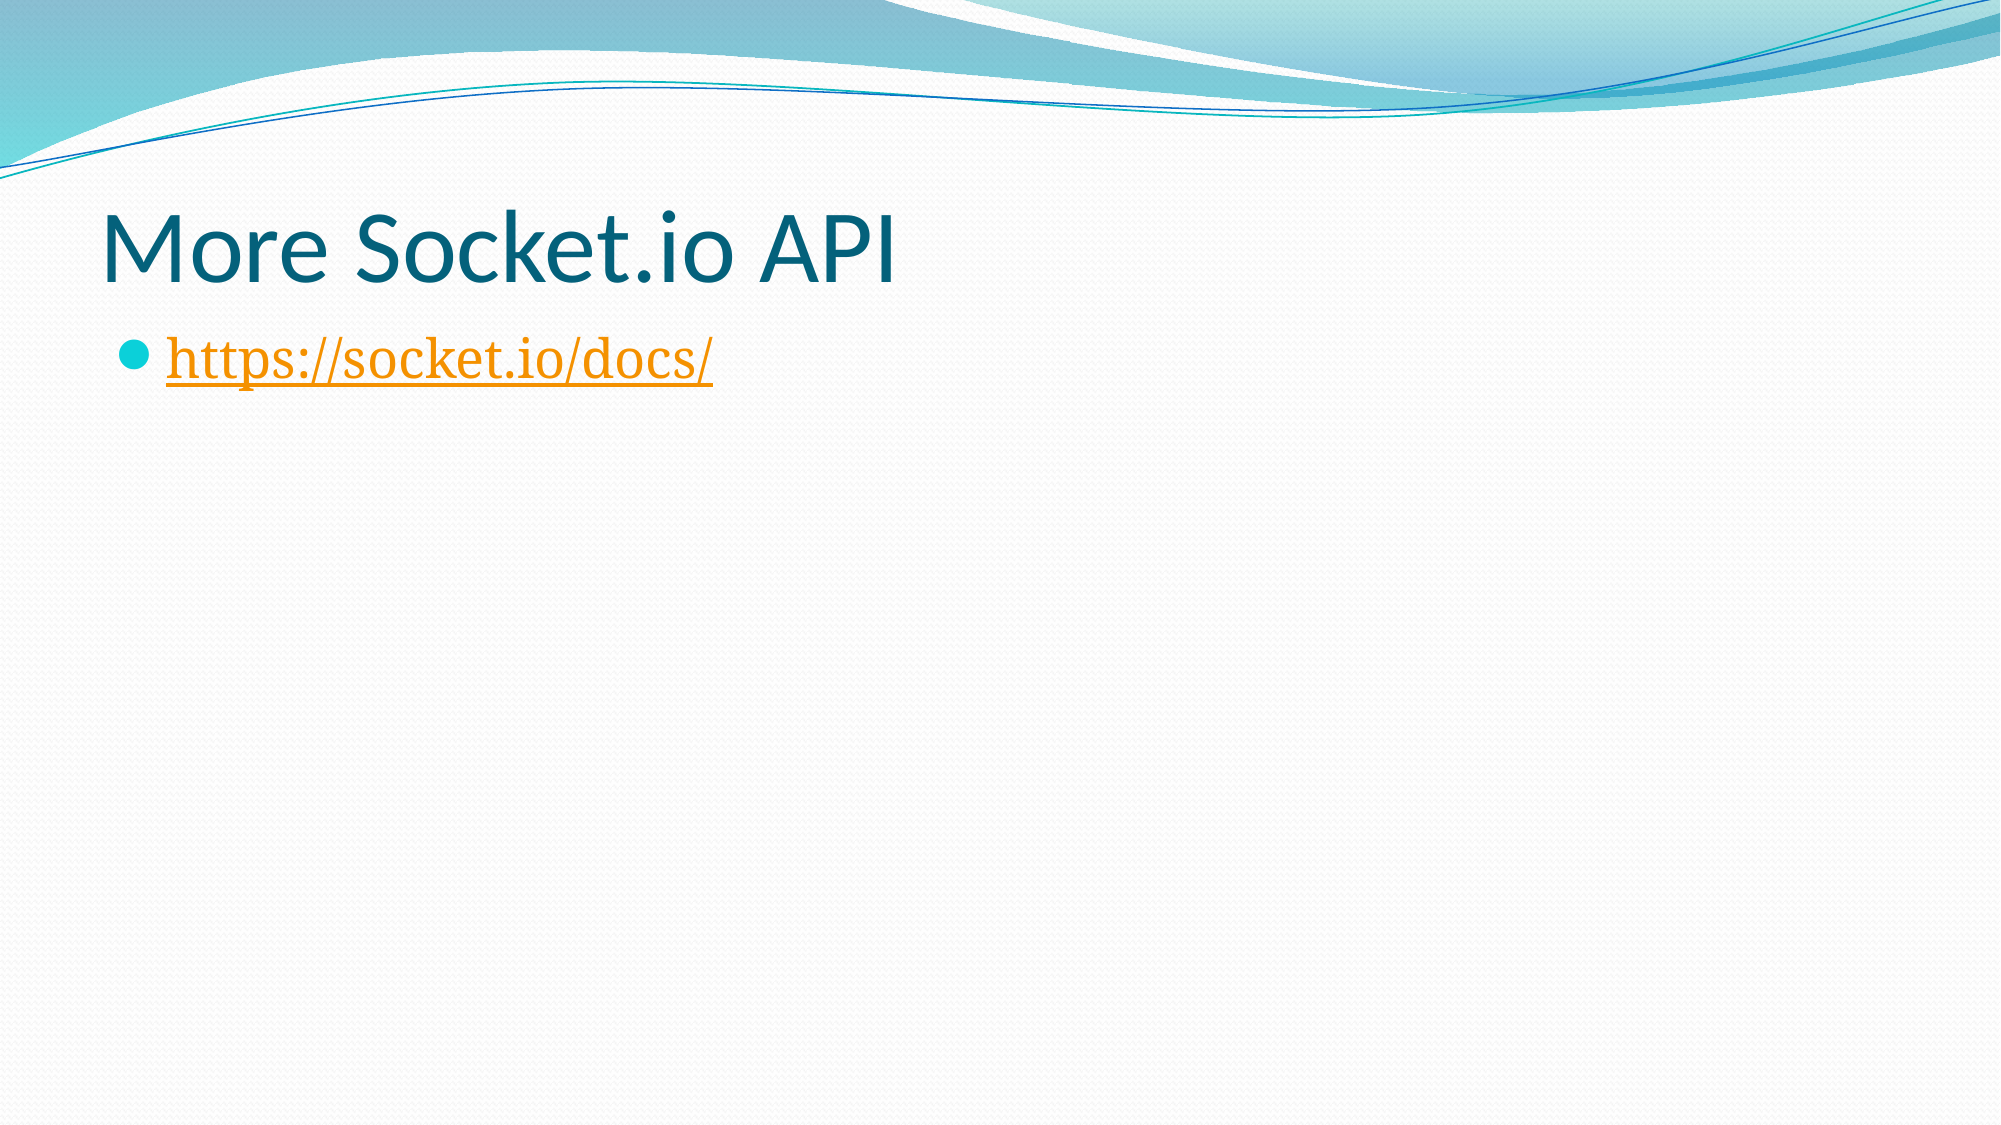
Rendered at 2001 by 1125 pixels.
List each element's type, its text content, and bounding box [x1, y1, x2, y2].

list https://socket.io/docs/ [99, 317, 1900, 1038]
title More Socket.io API [99, 115, 1900, 303]
